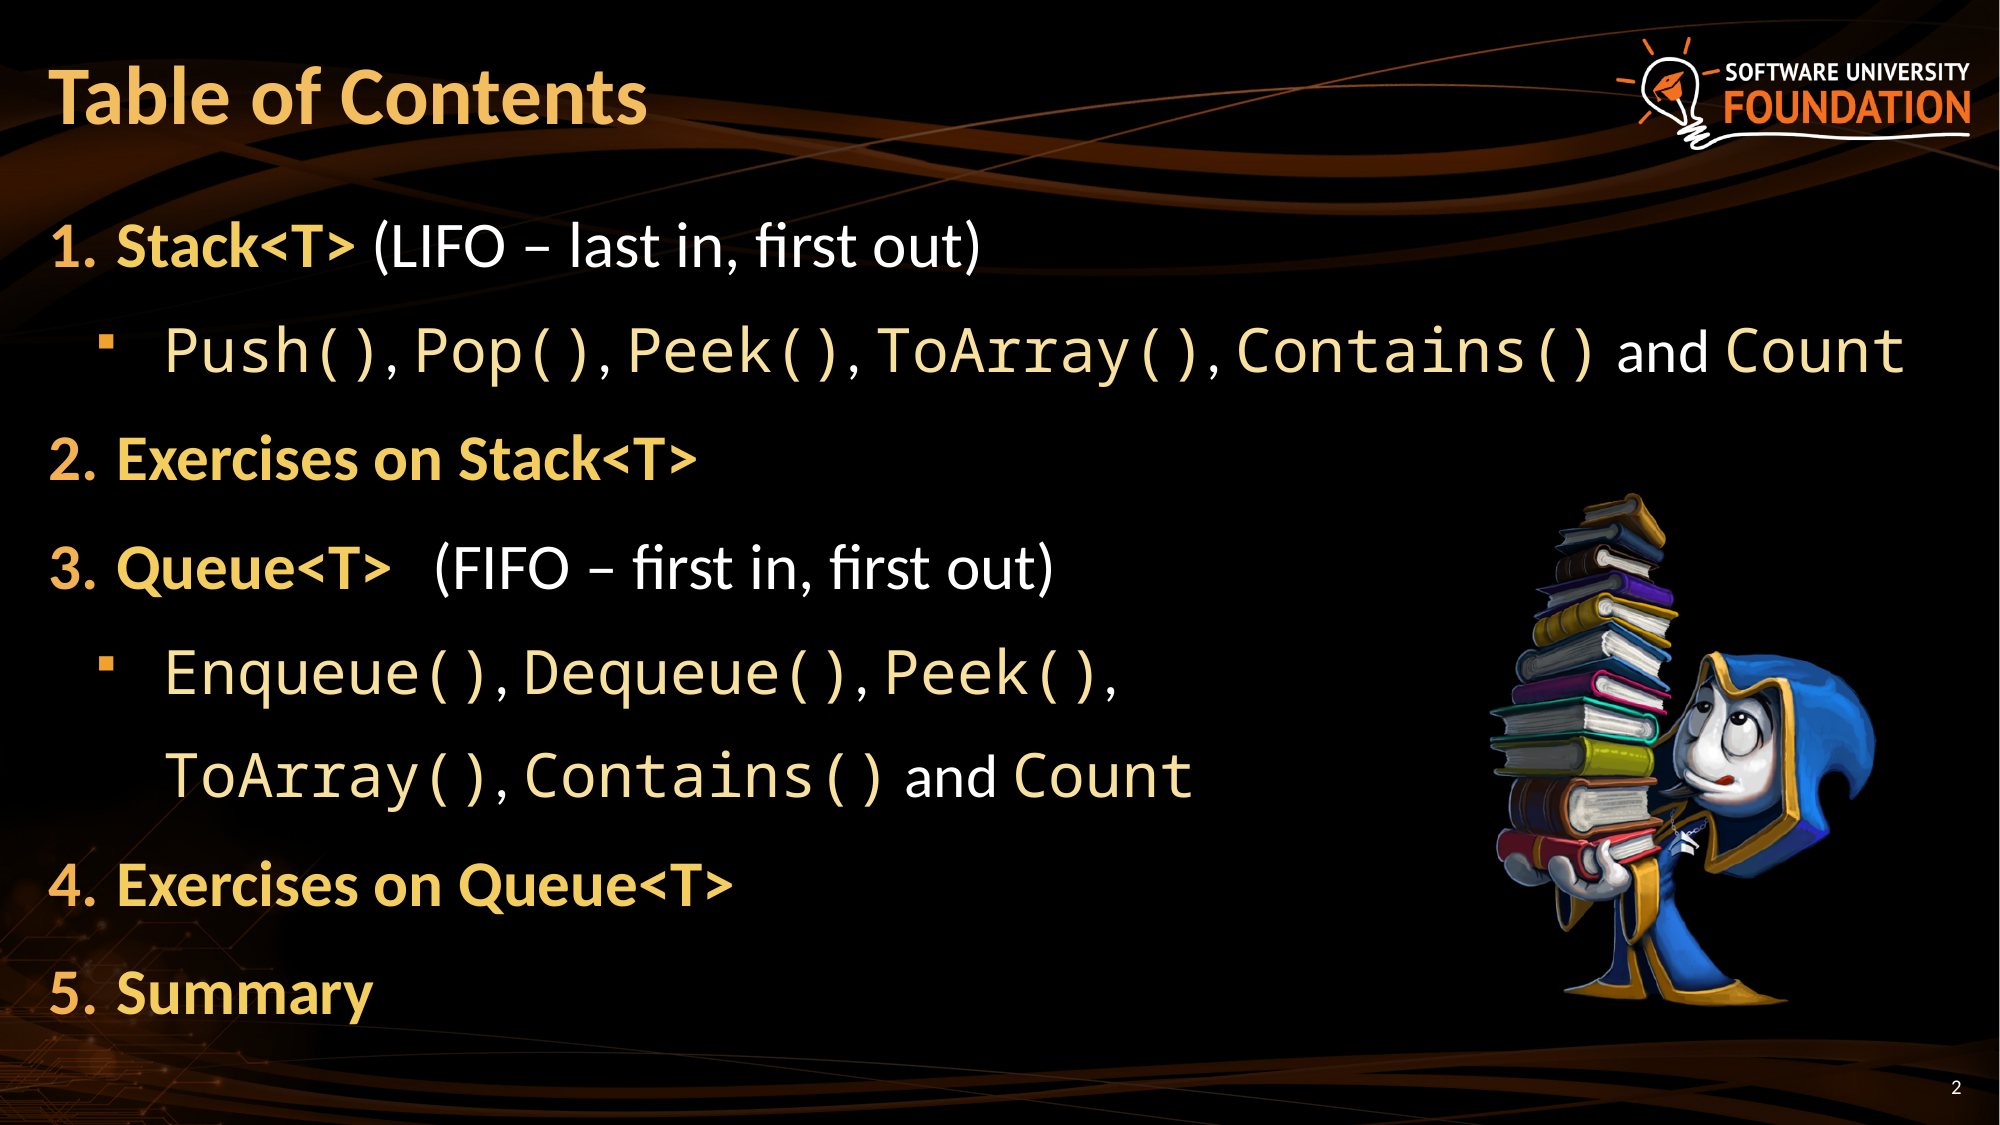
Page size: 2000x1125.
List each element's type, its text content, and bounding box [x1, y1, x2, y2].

list Stack<T> (LIFO – last in, first out) Push(), Pop(), Peek(), ToArray(), Contains() and Count Exercises on Stack<T> Queue<T> (FIFO – first in, first out) Enqueue(), Dequeue(), Peek(), ToArray(), Contains() and Count Exercises on Queue<T> Summary [31, 188, 1968, 1103]
picture [0, 0, 2000, 1125]
title Table of Contents [30, 6, 1602, 189]
slide_number 2 [1897, 1070, 1968, 1103]
